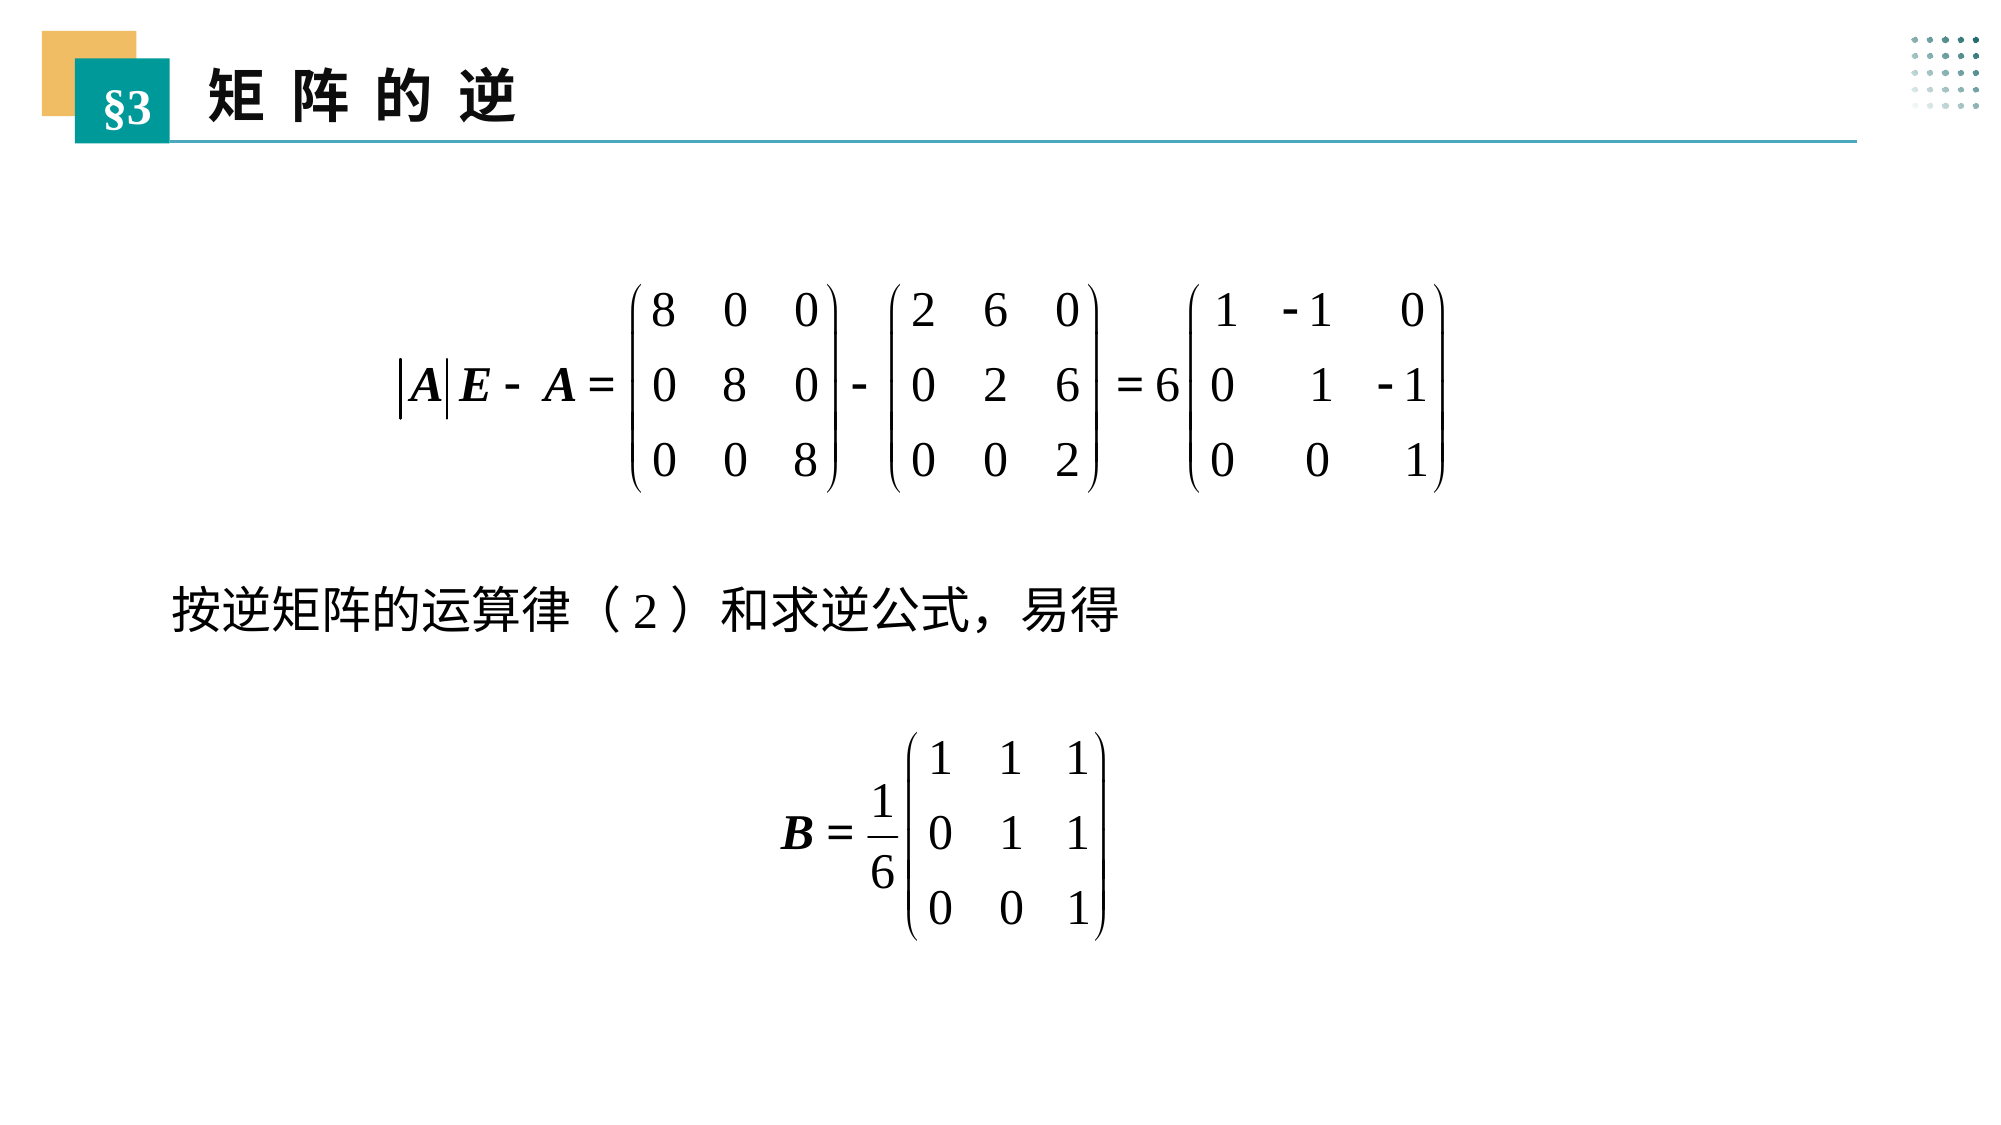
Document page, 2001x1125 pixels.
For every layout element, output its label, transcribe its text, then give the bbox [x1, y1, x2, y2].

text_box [775, 726, 1116, 948]
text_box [79, 51, 856, 143]
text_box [395, 278, 1454, 500]
text_box 按逆矩阵的运算律（2）和求逆公式，易得 [156, 571, 1220, 647]
